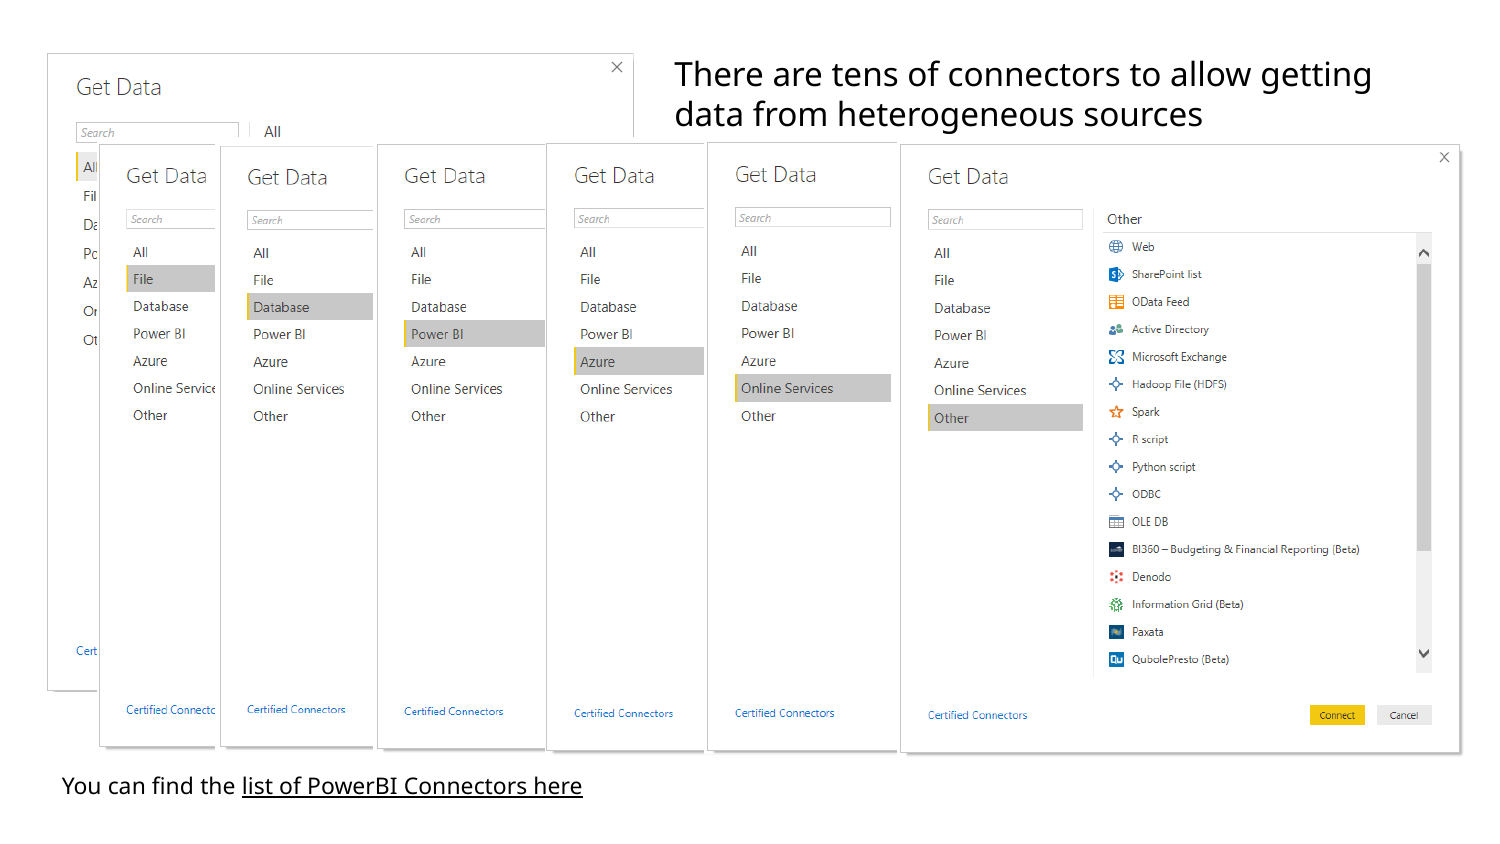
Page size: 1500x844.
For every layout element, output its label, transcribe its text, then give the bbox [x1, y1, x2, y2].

list You can find the list of PowerBI Connectors here [46, 756, 1453, 826]
picture [46, 52, 1465, 758]
text_box There are tens of connectors to allow getting data from heterogeneous sources [659, 45, 1440, 140]
